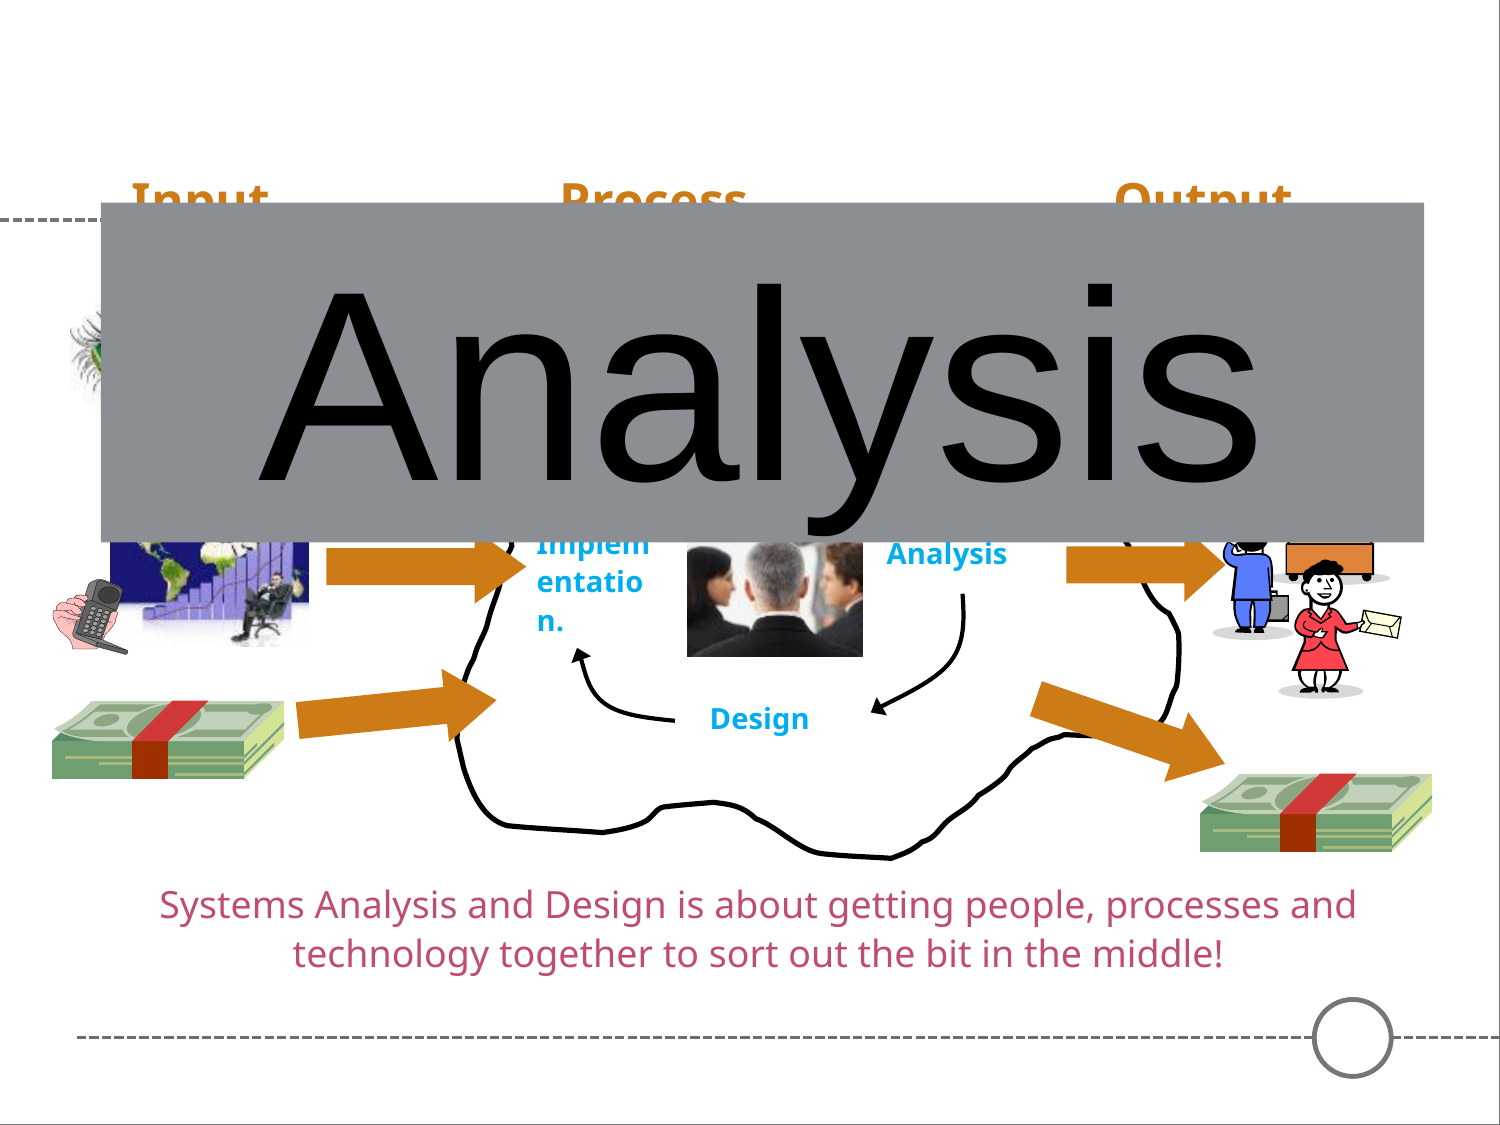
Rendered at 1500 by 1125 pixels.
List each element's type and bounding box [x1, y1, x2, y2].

text_box [51, 156, 1440, 985]
